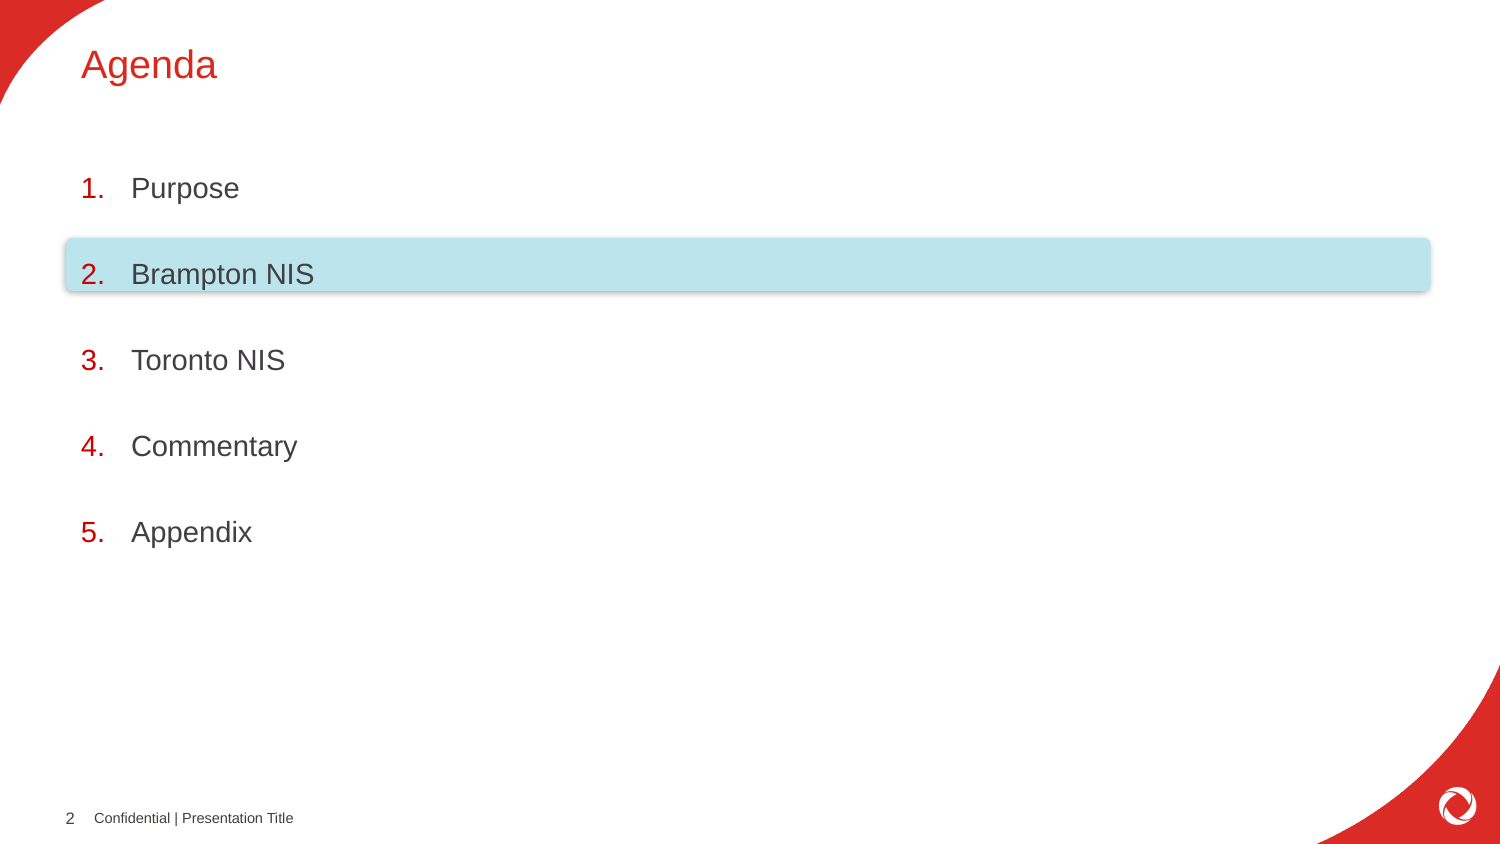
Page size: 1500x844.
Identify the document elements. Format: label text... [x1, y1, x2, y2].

text_box Purpose Brampton NIS Toronto NIS Commentary Appendix [68, 145, 857, 718]
picture [0, 0, 114, 108]
footer Confidential | Presentation Title [80, 795, 925, 841]
title Agenda [68, 33, 1486, 92]
picture [1305, 657, 1500, 844]
text_box [857, 237, 1432, 292]
